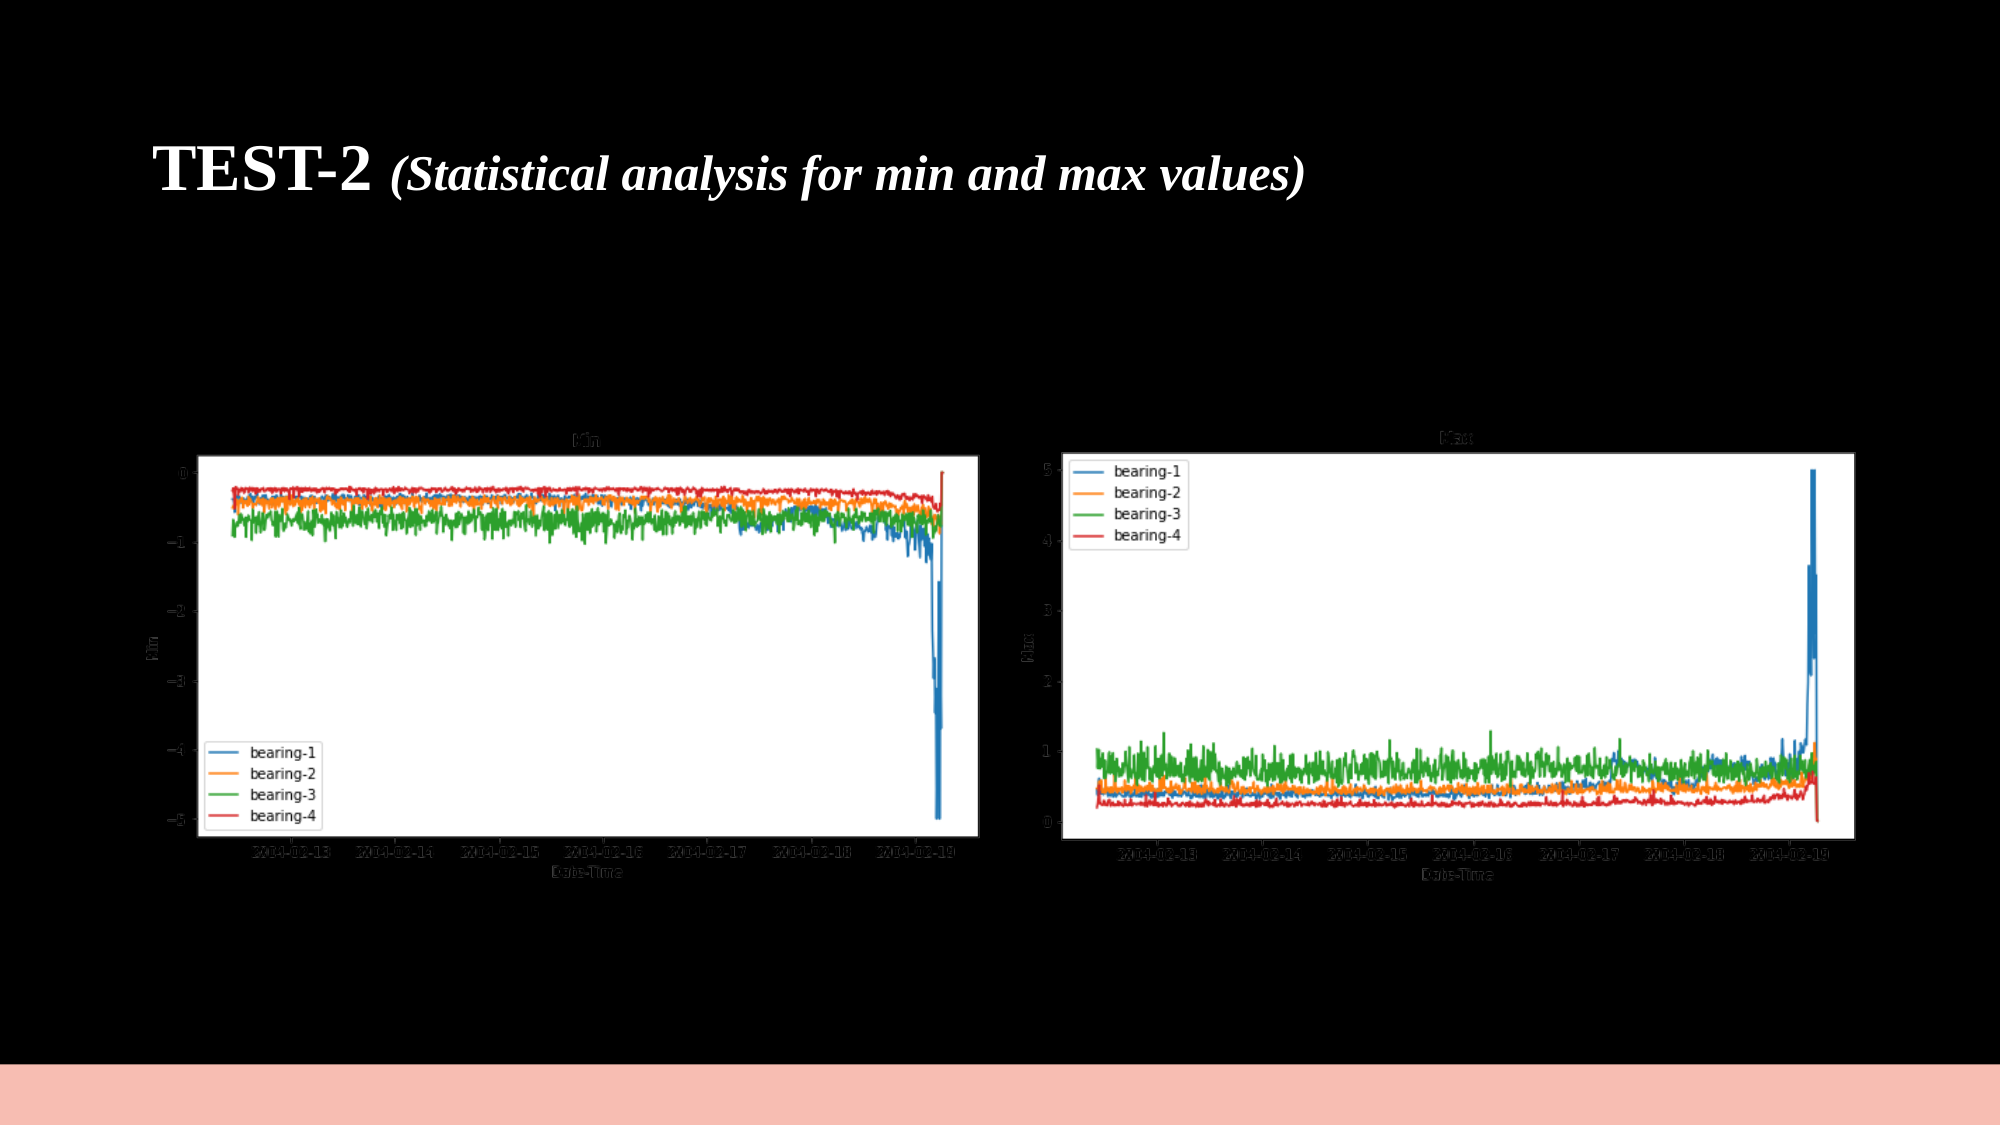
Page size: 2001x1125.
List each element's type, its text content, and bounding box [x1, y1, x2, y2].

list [1012, 420, 1863, 893]
title TEST-2 (Statistical analysis for min and max values) [137, 59, 1863, 278]
text_box [0, 1064, 2000, 1125]
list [137, 423, 988, 890]
